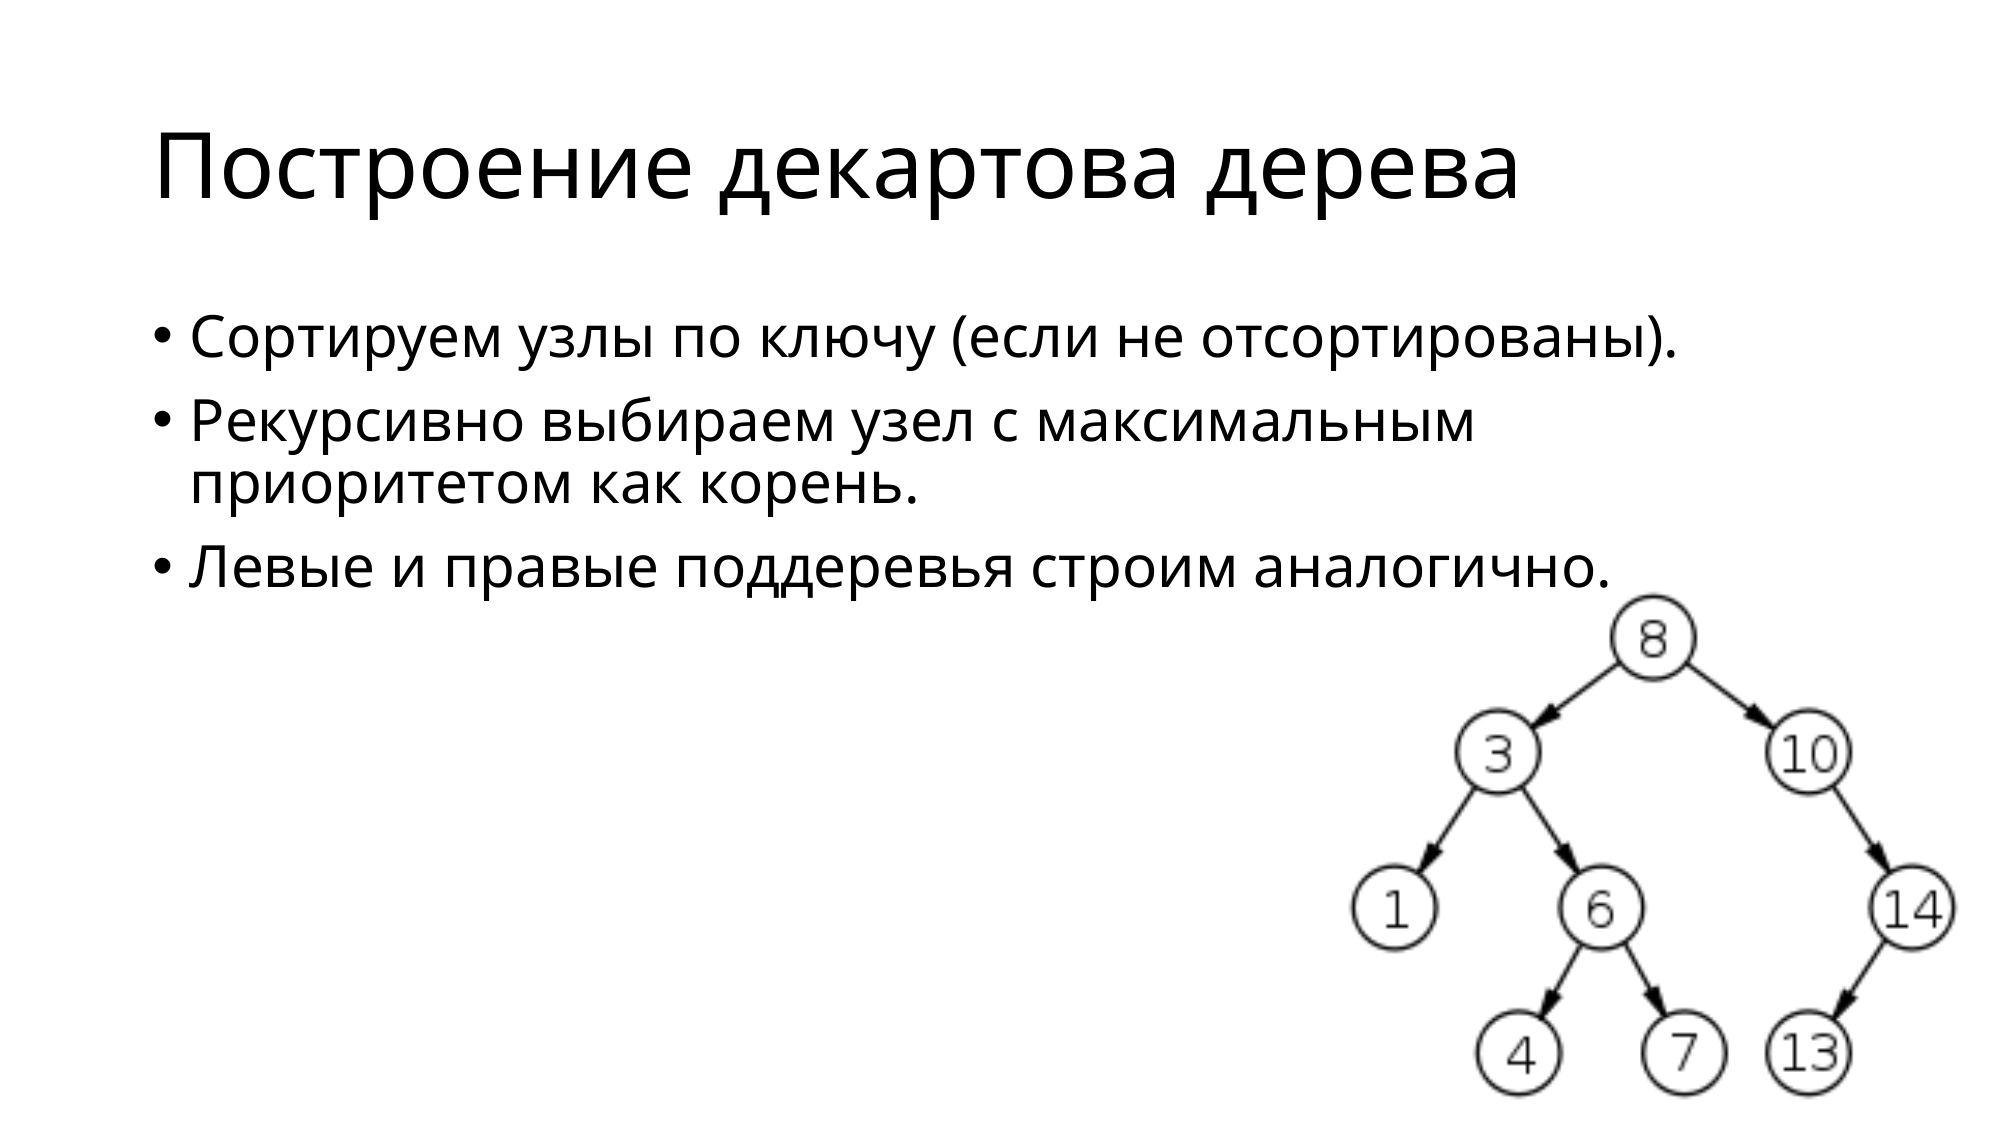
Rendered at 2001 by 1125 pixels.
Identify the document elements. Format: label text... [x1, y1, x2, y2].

list Сортируем узлы по ключу (если не отсортированы). Рекурсивно выбираем узел с максимальным приоритетом как корень. Левые и правые поддеревья строим аналогично. [137, 299, 1863, 1014]
picture [1344, 587, 1965, 1106]
title Построение декартова дерева [137, 59, 1863, 278]
